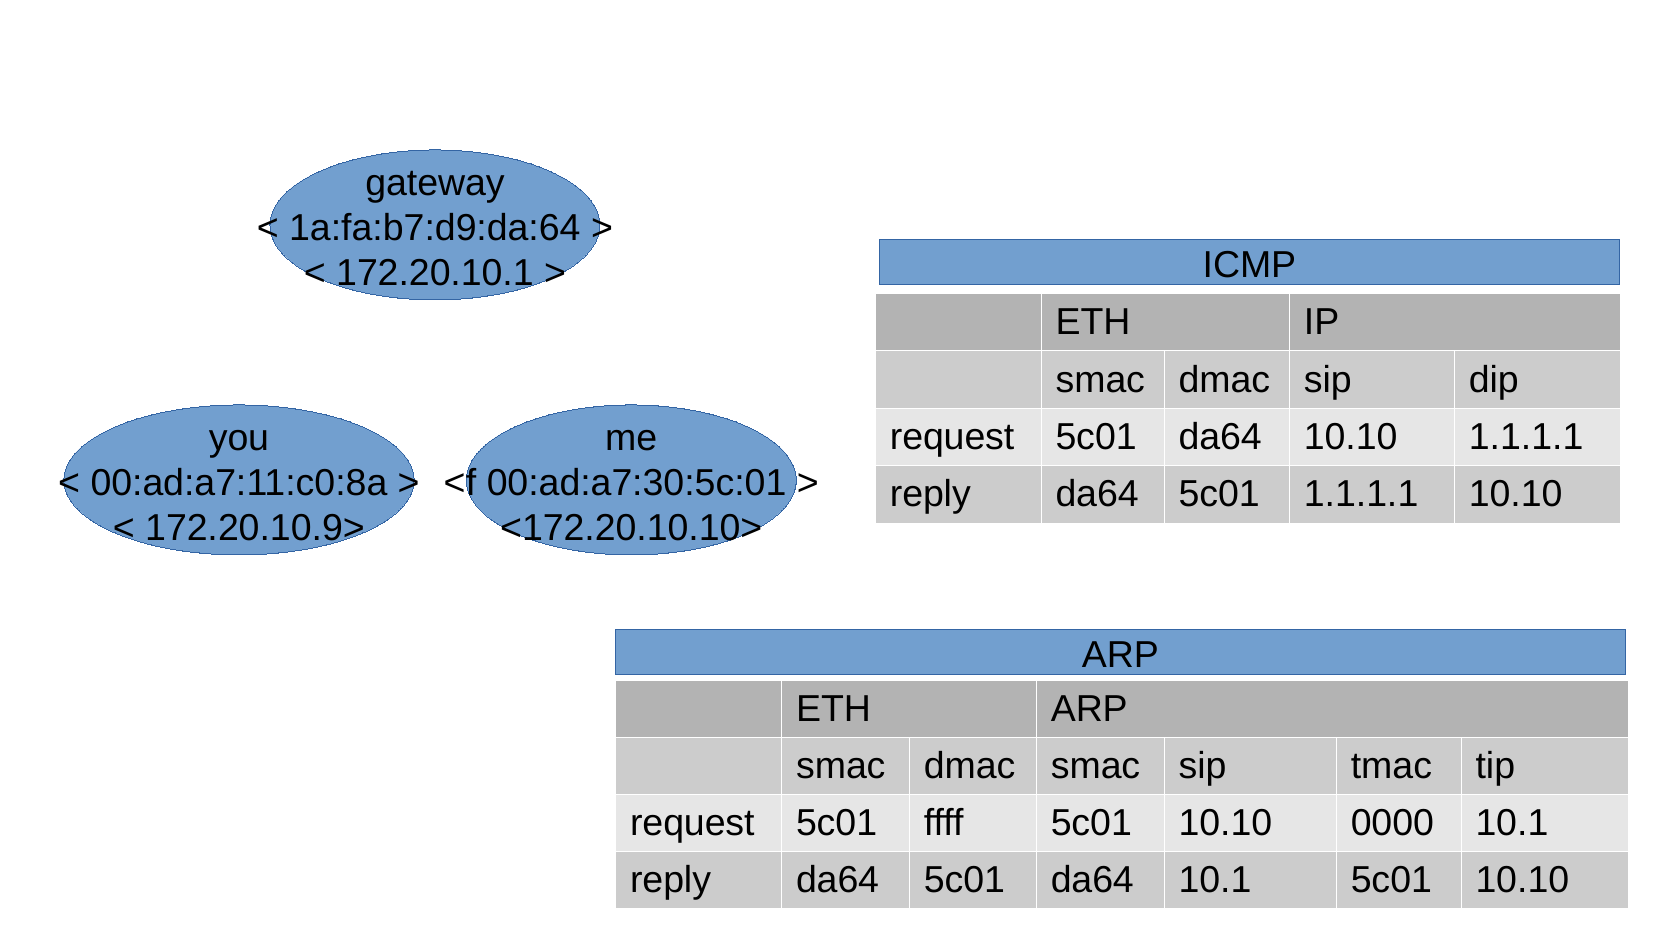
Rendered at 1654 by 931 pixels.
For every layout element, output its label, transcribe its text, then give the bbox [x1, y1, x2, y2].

table_cell 5c01 [910, 852, 1036, 908]
table_cell 1.1.1.1 [1455, 409, 1620, 465]
table_cell 5c01 [782, 795, 909, 851]
table_cell 5c01 [1037, 795, 1164, 851]
table_cell 10.10 [1290, 409, 1454, 465]
table_header [876, 294, 1041, 350]
table_cell da64 [1037, 852, 1164, 908]
text_box ICMP [879, 239, 1620, 285]
table_cell tip [1462, 738, 1628, 794]
table_cell request [616, 795, 781, 851]
text_box ARP [615, 629, 1626, 675]
table_cell 1.1.1.1 [1290, 466, 1454, 523]
table_cell sip [1165, 738, 1336, 794]
table_cell 10.10 [1455, 466, 1620, 523]
table_cell tmac [1337, 738, 1461, 794]
table_cell da64 [1042, 466, 1164, 523]
table_cell ffff [910, 795, 1036, 851]
table_cell 0000 [1337, 795, 1461, 851]
table_cell request [876, 409, 1041, 465]
table_cell [876, 351, 1041, 408]
table_cell smac [782, 738, 909, 794]
table_cell smac [1037, 738, 1164, 794]
table_cell da64 [1165, 409, 1289, 465]
table_cell 10.1 [1462, 795, 1628, 851]
table_cell 10.10 [1165, 795, 1336, 851]
table_cell [616, 738, 781, 794]
table_cell 10.10 [1462, 852, 1628, 908]
table_header ETH [782, 681, 1036, 737]
table_cell dip [1455, 351, 1620, 408]
text_box me <f 00:ad:a7:30:5c:01 > <172.20.10.10> [466, 404, 797, 555]
table_cell reply [616, 852, 781, 908]
table_cell dmac [1165, 351, 1289, 408]
table_cell 5c01 [1165, 466, 1289, 523]
table_cell 10.1 [1165, 852, 1336, 908]
table_header IP [1290, 294, 1620, 350]
table_header ETH [1042, 294, 1289, 350]
table_header [616, 681, 781, 737]
table_cell 5c01 [1337, 852, 1461, 908]
text_box you < 00:ad:a7:11:c0:8a > < 172.20.10.9> [63, 404, 415, 555]
table_cell smac [1042, 351, 1164, 408]
table_cell sip [1290, 351, 1454, 408]
table_header ARP [1037, 681, 1628, 737]
table_cell dmac [910, 738, 1036, 794]
text_box gateway < 1a:fa:b7:d9:da:64 > < 172.20.10.1 > [269, 149, 600, 300]
table_cell da64 [782, 852, 909, 908]
table_cell reply [876, 466, 1041, 523]
table_cell 5c01 [1042, 409, 1164, 465]
